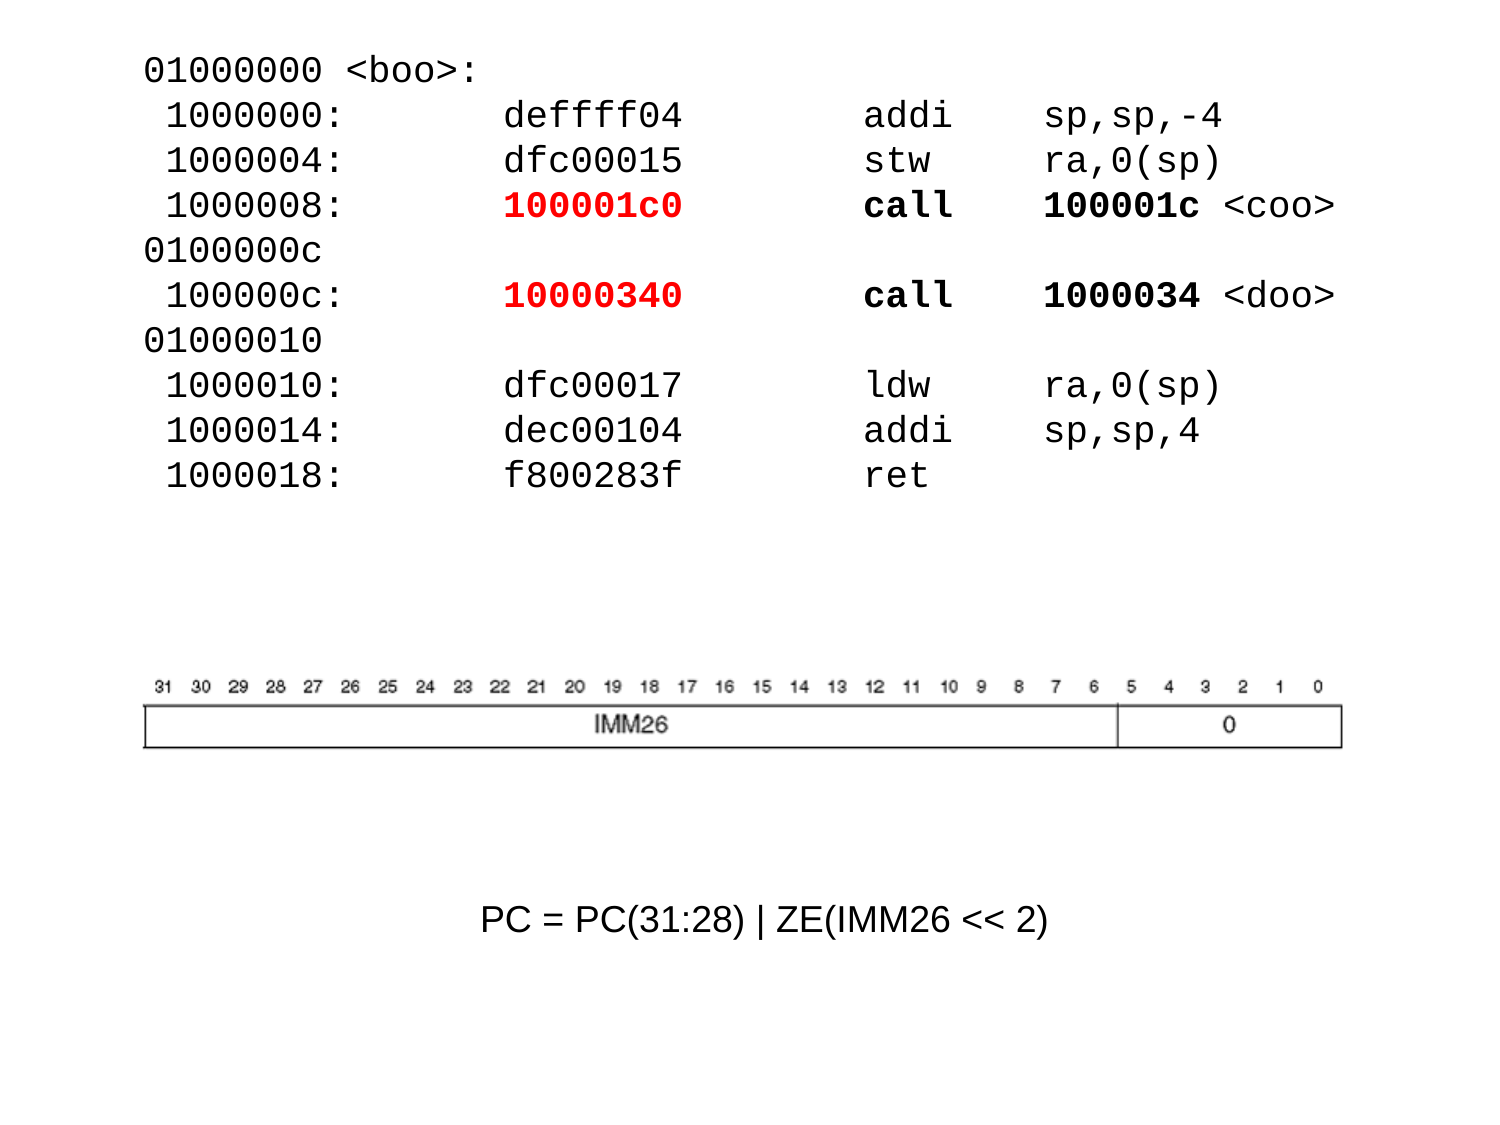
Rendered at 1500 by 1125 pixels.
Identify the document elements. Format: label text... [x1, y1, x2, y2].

text_box PC = PC(31:28) | ZE(IMM26 << 2) [465, 887, 1065, 948]
text_box 01000000 <boo>: 1000000: deffff04 addi sp,sp,-4 1000004: dfc00015 stw ra,0(sp) 1000008: 100001c0 call 100001c <coo> 0100000c 100000c: 10000340 call 1000034 <doo> 01000010 1000010: dfc00017 ldw ra,0(sp) 1000014: dec00104 addi sp,sp,4 1000018: f800283f ret [128, 37, 1351, 548]
picture [137, 649, 1399, 777]
